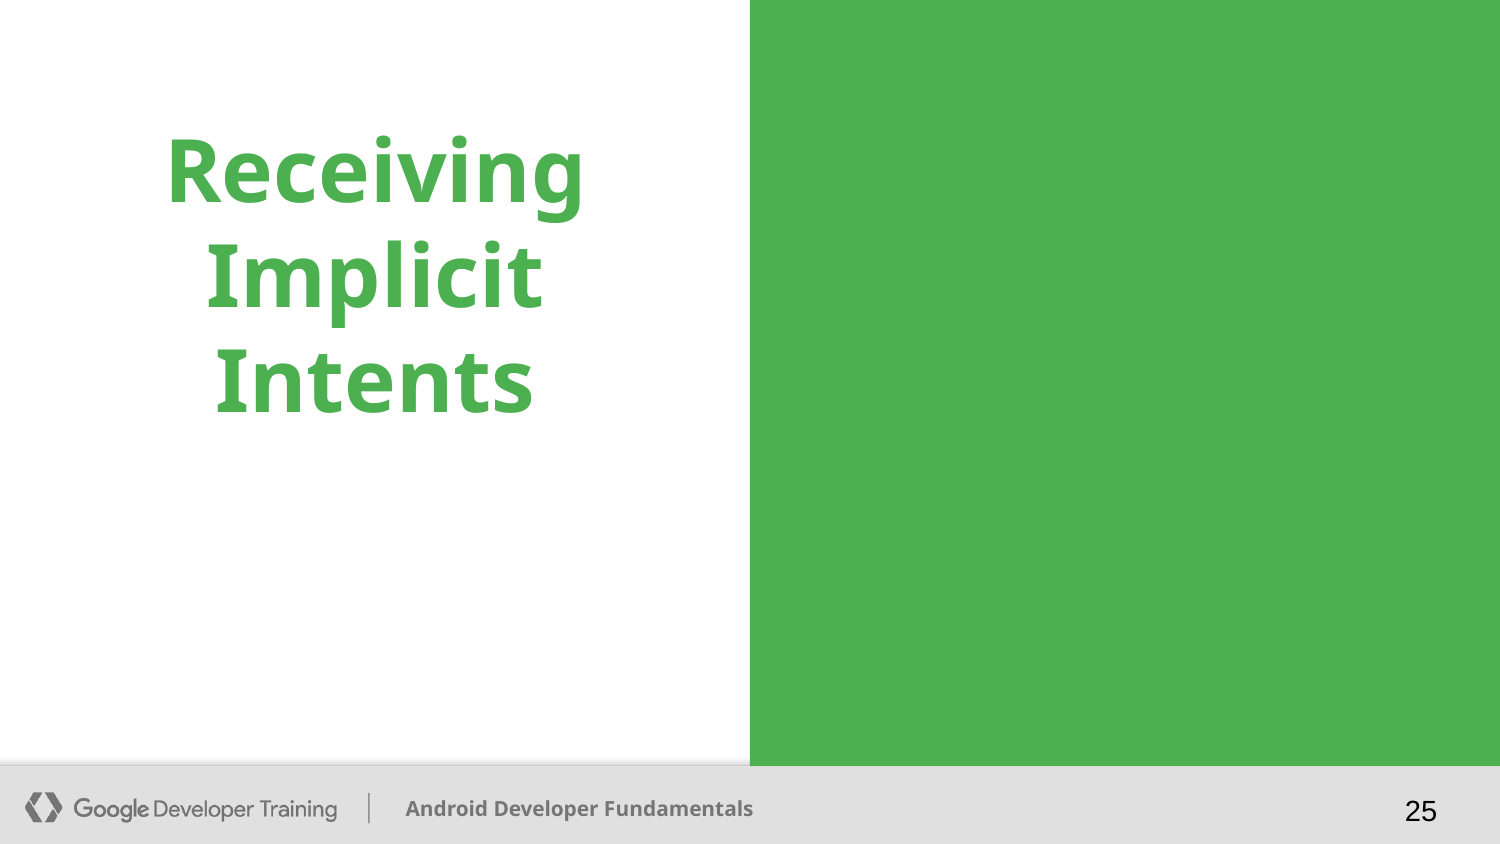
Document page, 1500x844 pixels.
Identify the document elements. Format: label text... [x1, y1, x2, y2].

slide_number ‹#› [1389, 777, 1480, 842]
picture [0, 0, 1500, 844]
title Receiving Implicit Intents [43, 202, 708, 446]
